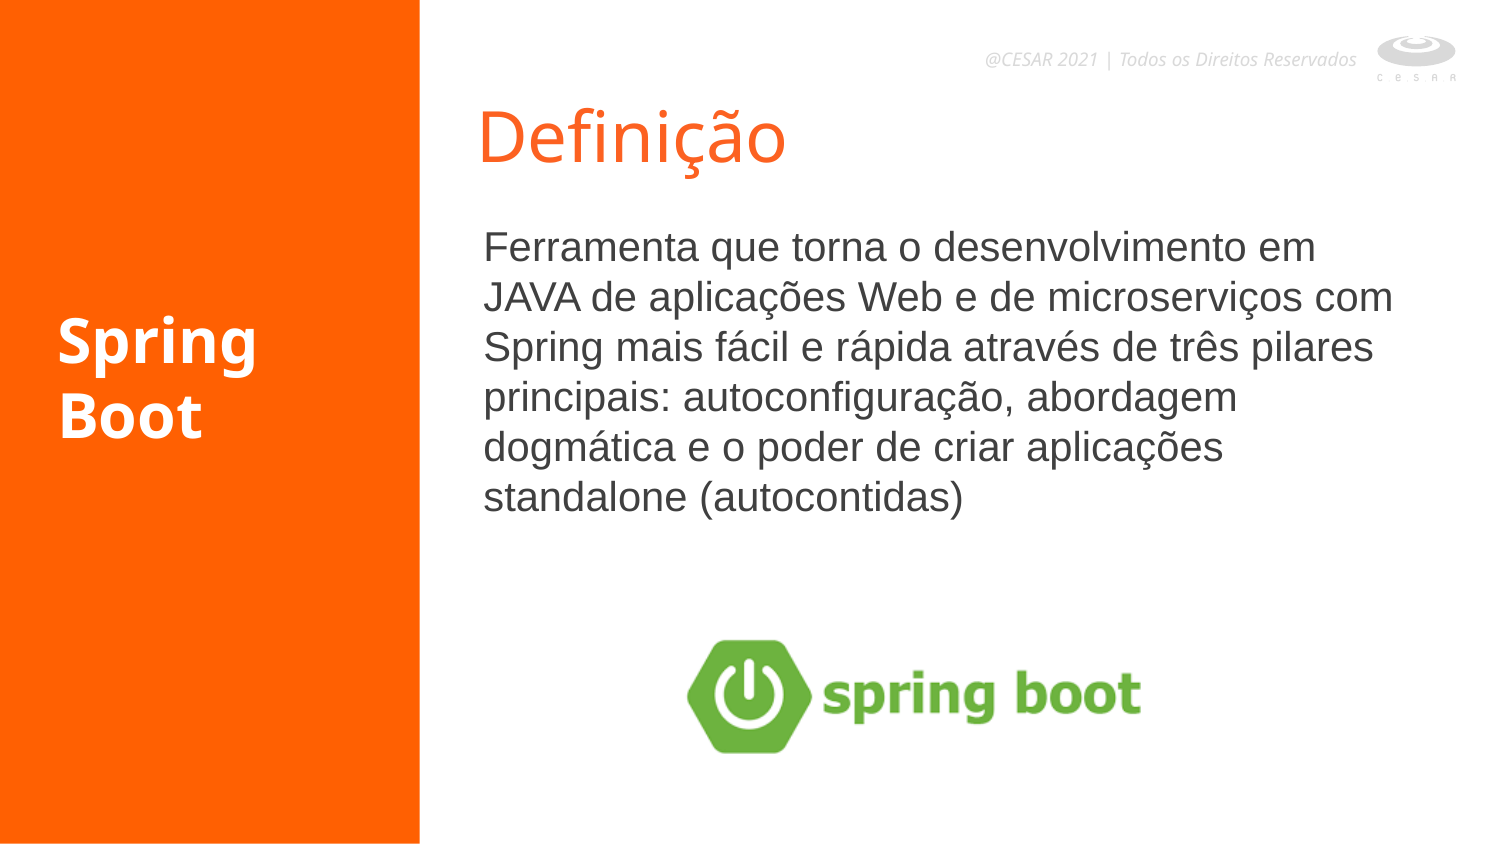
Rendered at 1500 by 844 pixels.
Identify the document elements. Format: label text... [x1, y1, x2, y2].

text_box Spring Boot [41, 286, 393, 394]
picture [672, 599, 1158, 808]
text_box Ferramenta que torna o desenvolvimento em JAVA de aplicações Web e de microserviços com Spring mais fácil e rápida através de três pilares principais: autoconfiguração, abordagem dogmática e o poder de criar aplicações standalone (autocontidas) [393, 211, 1426, 844]
text_box Definição [465, 80, 1500, 259]
text_box [0, 0, 420, 844]
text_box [970, 35, 1456, 91]
